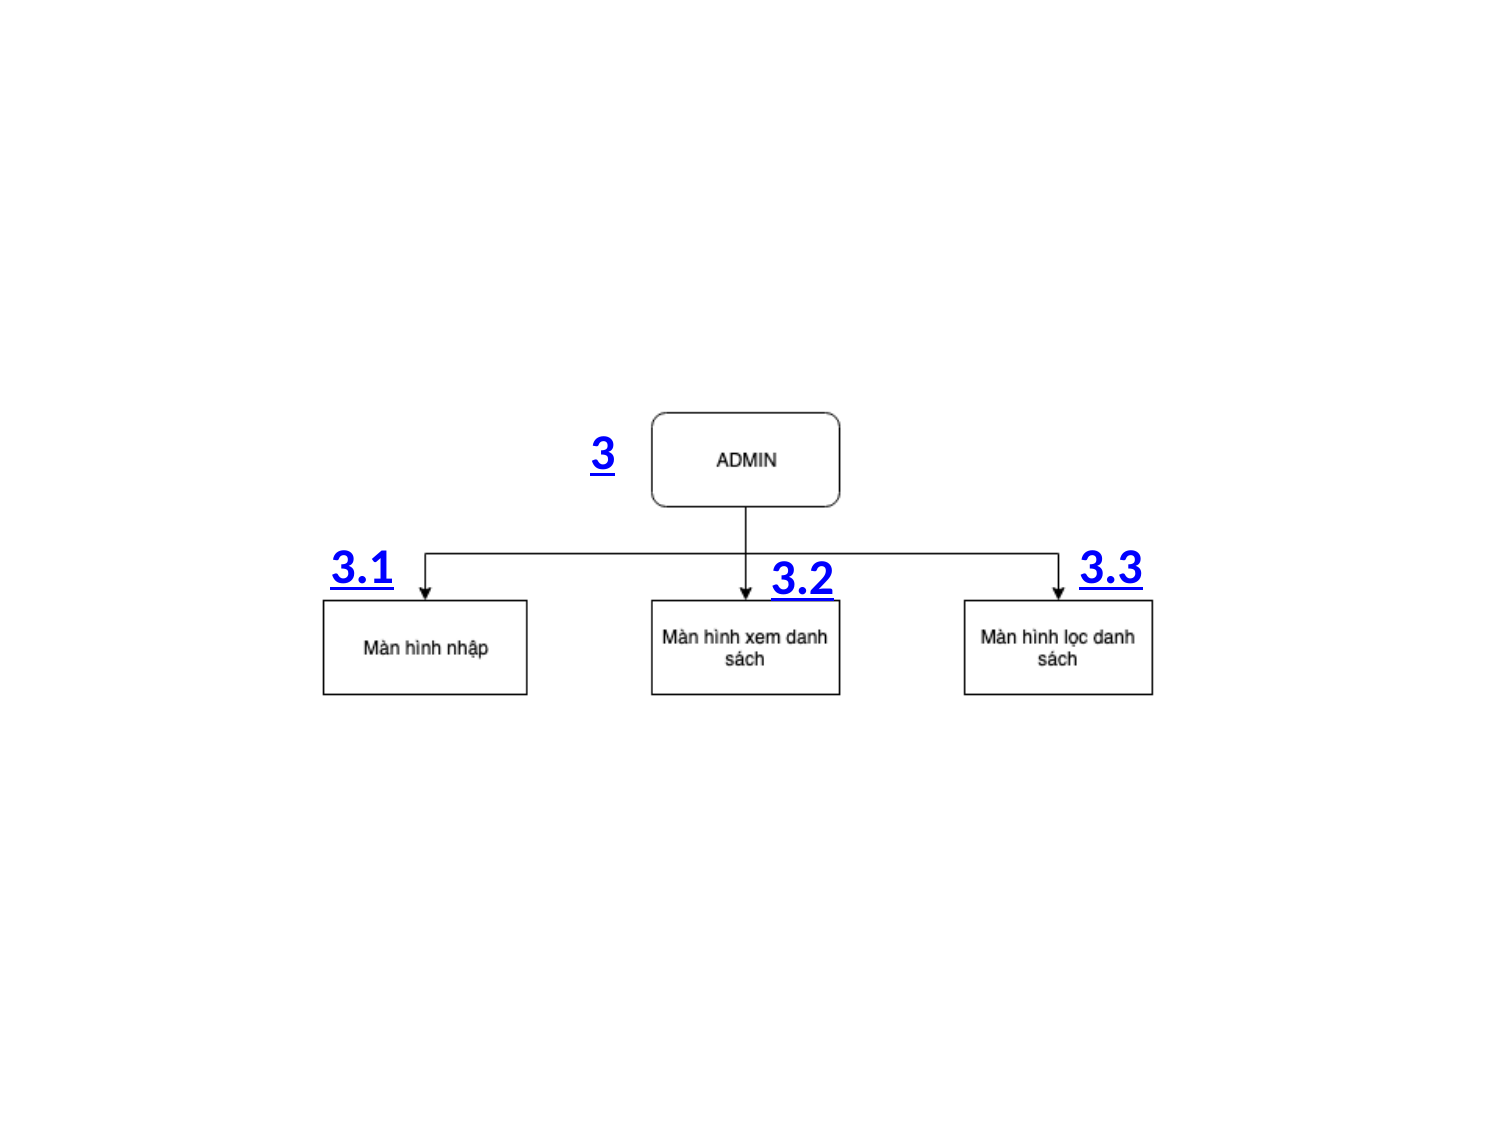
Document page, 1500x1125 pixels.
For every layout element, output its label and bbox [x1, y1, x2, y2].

list [162, 223, 1316, 877]
